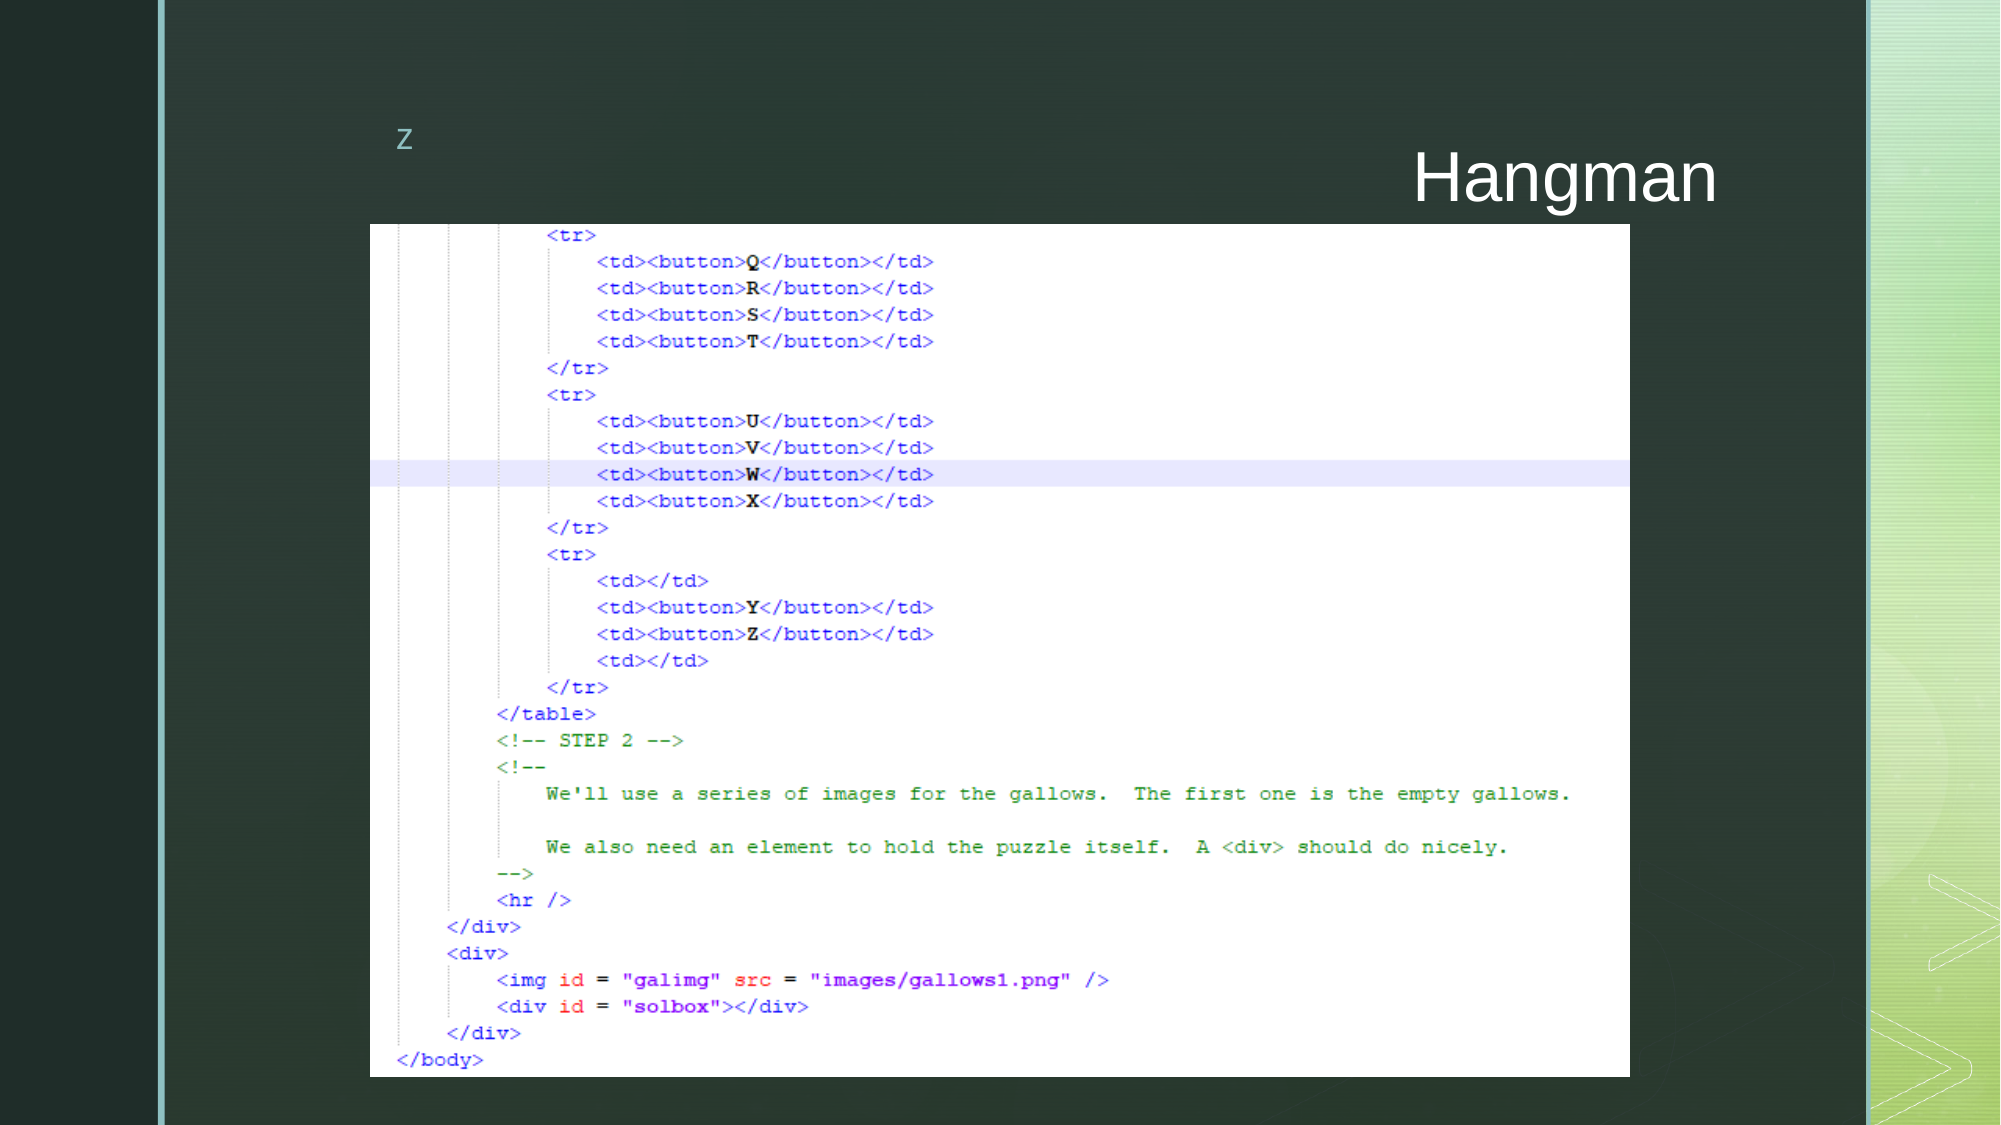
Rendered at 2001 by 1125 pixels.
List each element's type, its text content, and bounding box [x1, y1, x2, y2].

picture [370, 224, 1630, 1077]
picture [1871, 0, 2001, 1125]
title Hangman [428, 132, 1734, 310]
